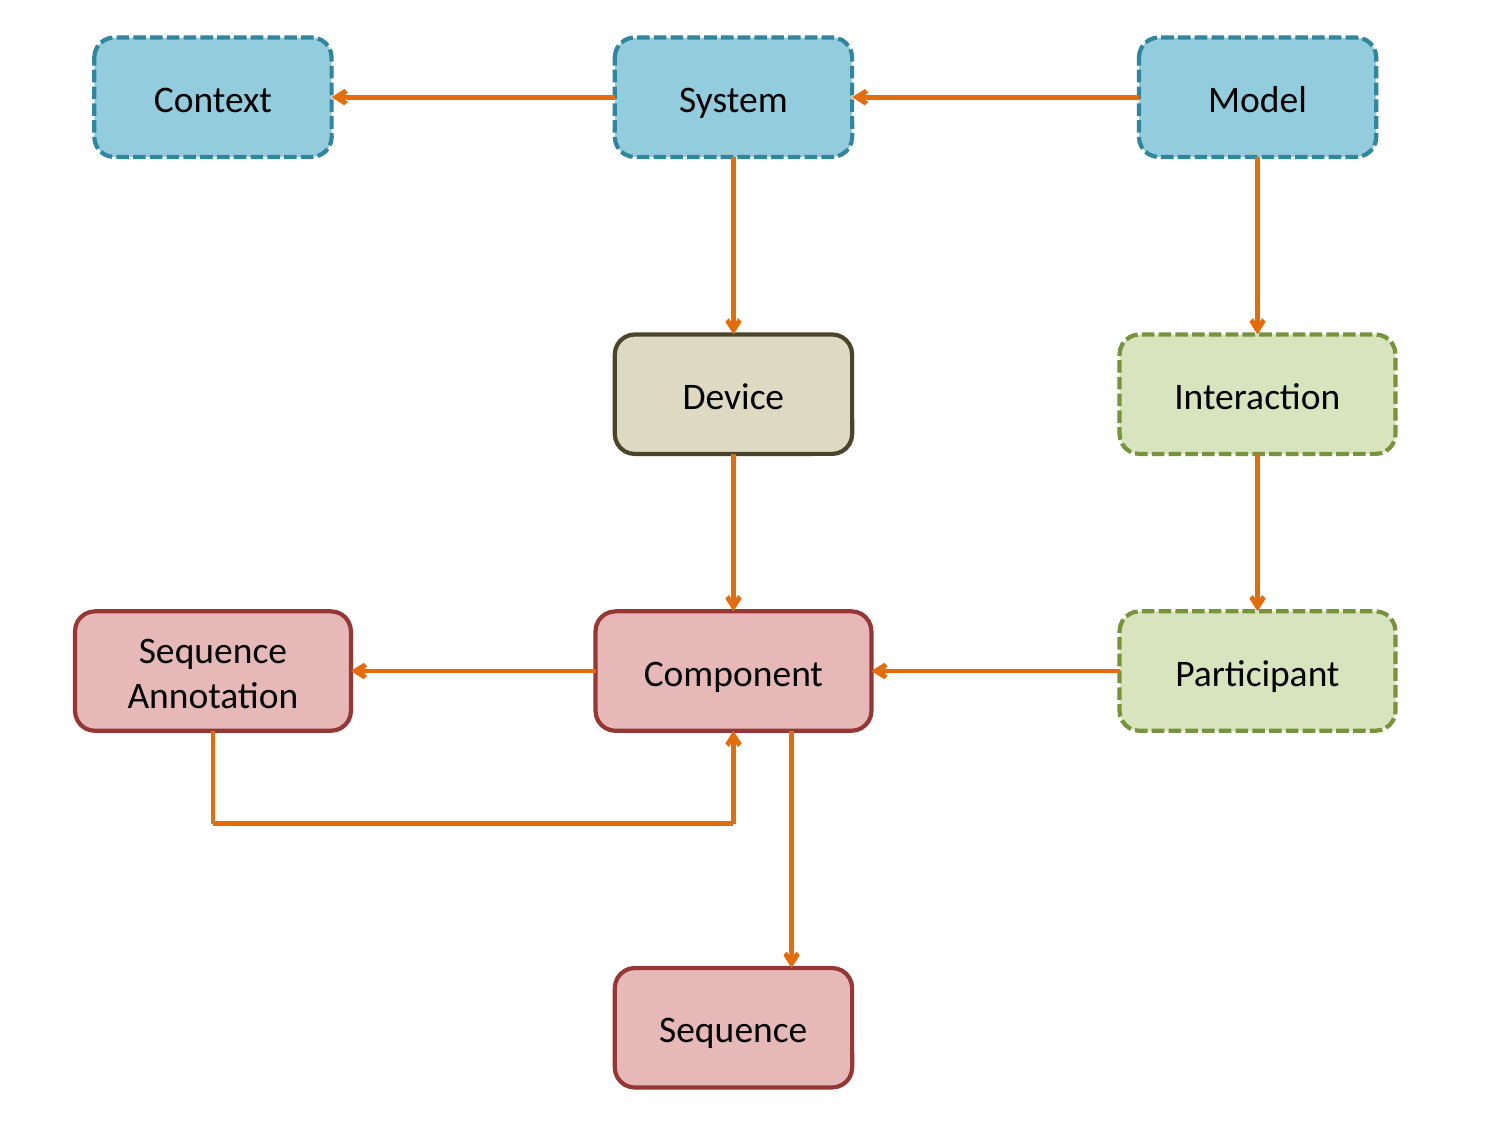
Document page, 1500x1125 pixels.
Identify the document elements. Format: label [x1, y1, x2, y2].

text_box [74, 37, 1396, 1088]
